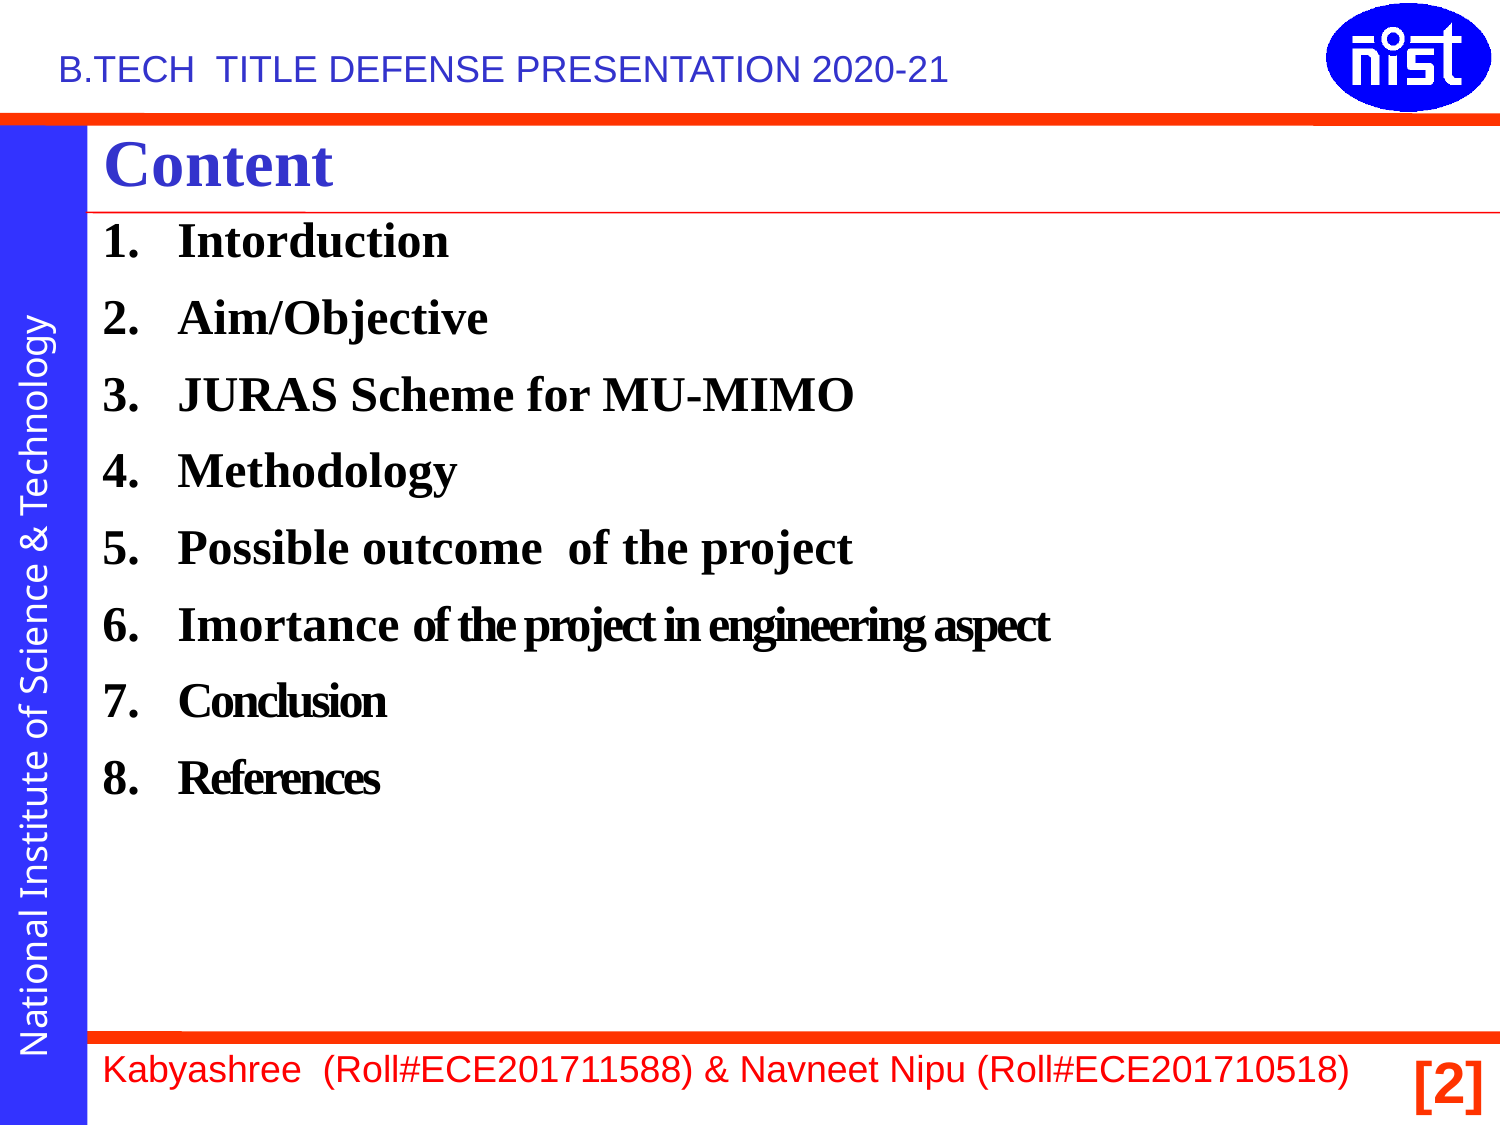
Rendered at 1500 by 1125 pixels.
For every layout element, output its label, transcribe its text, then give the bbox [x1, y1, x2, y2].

list Intorduction Aim/Objective JURAS Scheme for MU-MIMO Methodology Possible outcome of the project Imortance of the project in engineering aspect Conclusion References [87, 199, 1425, 1006]
title Content [74, 124, 363, 196]
picture [1323, 0, 1499, 117]
